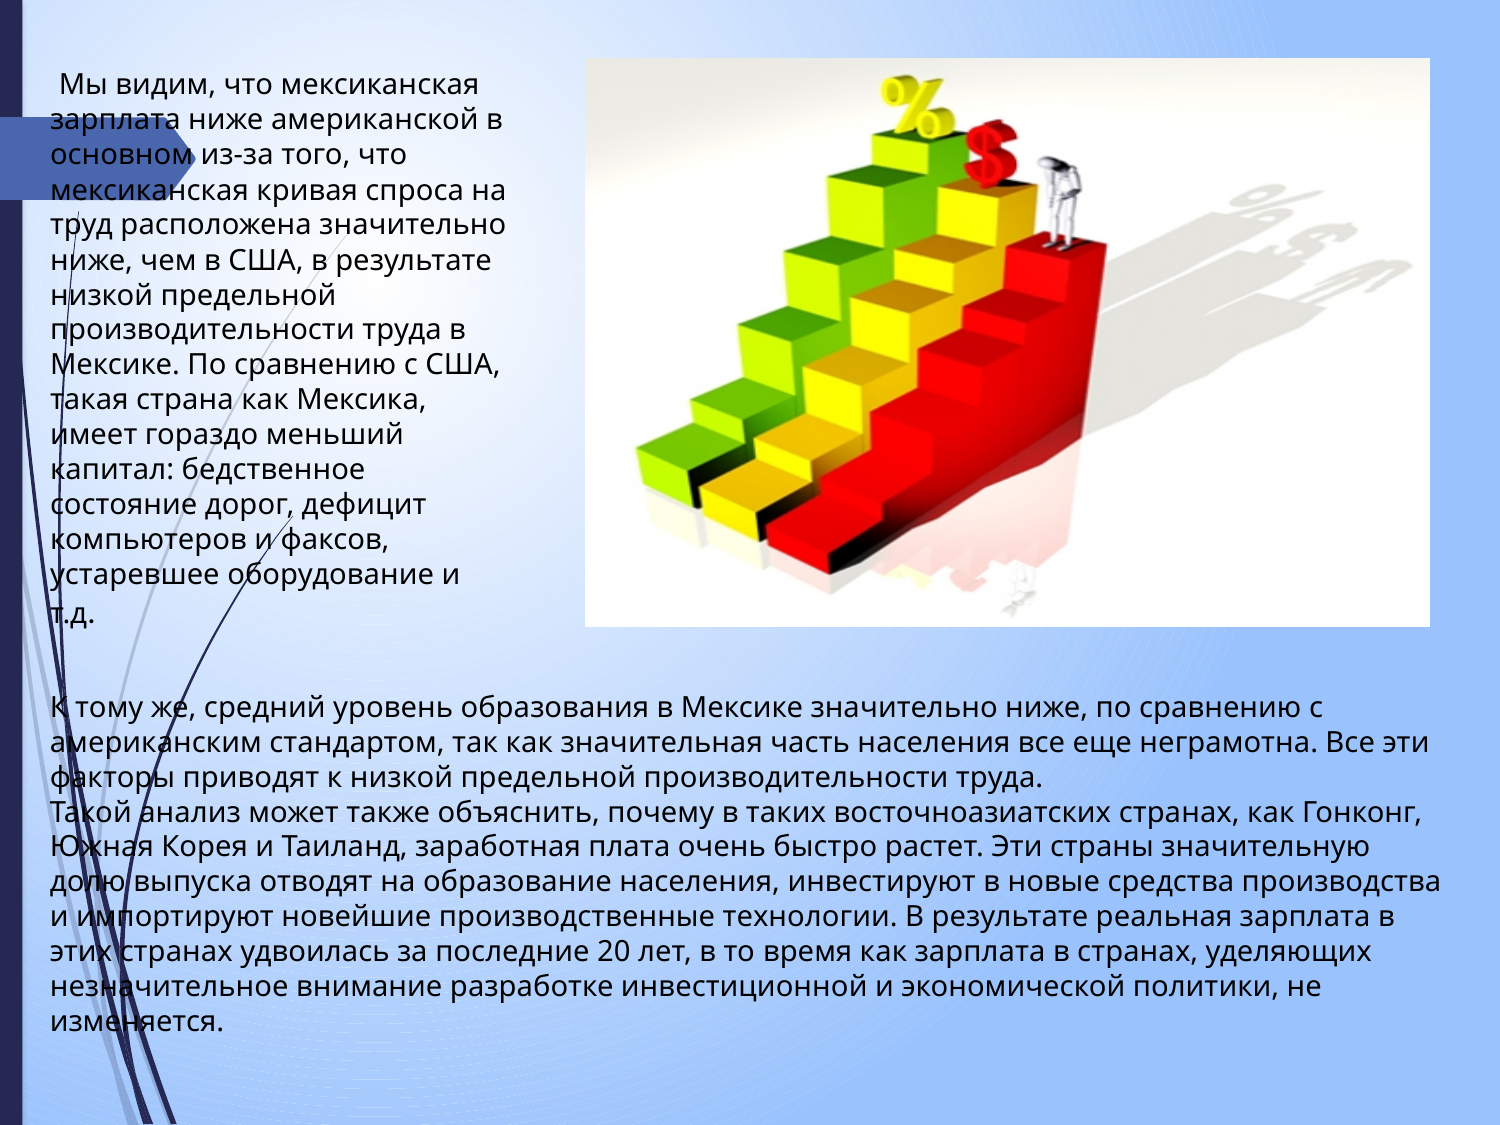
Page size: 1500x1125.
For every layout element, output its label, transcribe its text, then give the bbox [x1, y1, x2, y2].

text_box Мы видим, что мексиканская зарплата ниже американской в основном из-за того, что мексиканская кривая спроса на труд расположена значительно ниже, чем в США, в результате низкой предельной производительности труда в Мексике. По сравнению с США, такая страна как Мексика, имеет гораздо меньший капитал: бедственное состояние дорог, дефицит компьютеров и факсов, устаревшее оборудование и т.д. [35, 53, 528, 638]
text_box К тому же, средний уровень образования в Мексике значительно ниже, по сравнению с американским стандартом, так как значительная часть населения все еще неграмотна. Все эти факторы приводят к низкой предельной производительности труда. Такой анализ может также объяснить, почему в таких восточноазиатских странах, как Гонконг, Южная Корея и Таиланд, заработная плата очень быстро растет. Эти страны значительную долю выпуска отводят на образование населения, инвестируют в новые средства производства и импортируют новейшие производственные технологии. В результате реальная зарплата в этих странах удвоилась за последние 20 лет, в то время как зарплата в странах, уделяющих незначительное внимание разработке инвестиционной и экономической политики, не изменяется. [35, 680, 1465, 1045]
picture [585, 58, 1430, 628]
